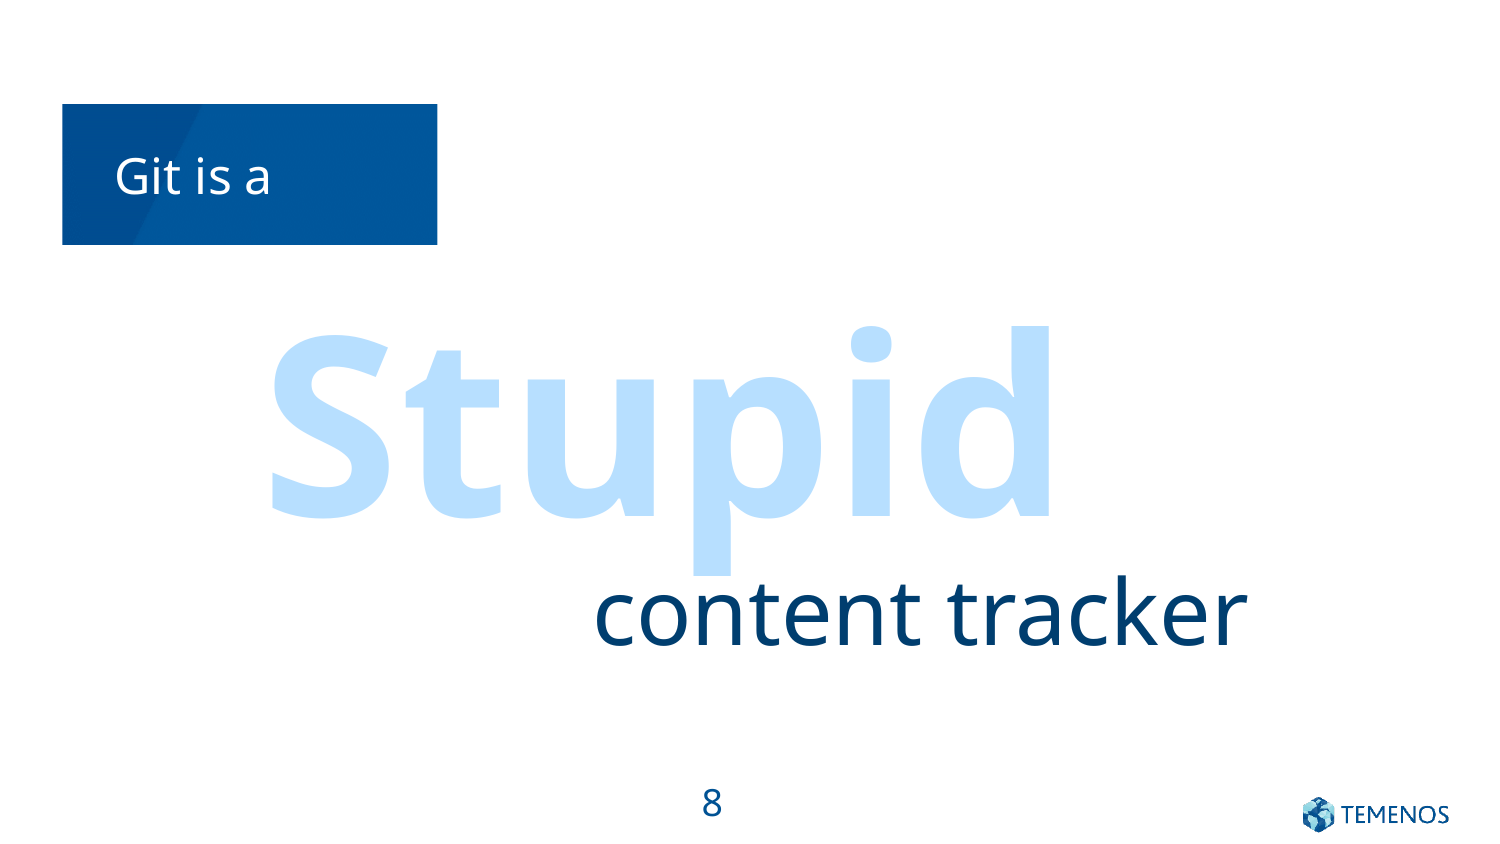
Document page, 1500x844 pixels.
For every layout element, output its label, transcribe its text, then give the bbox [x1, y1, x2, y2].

text_box Stupid [246, 259, 1085, 575]
text_box content tracker [399, 546, 1442, 672]
text_box 8 [674, 770, 750, 832]
picture [1293, 791, 1459, 836]
text_box Git is a [62, 104, 438, 245]
